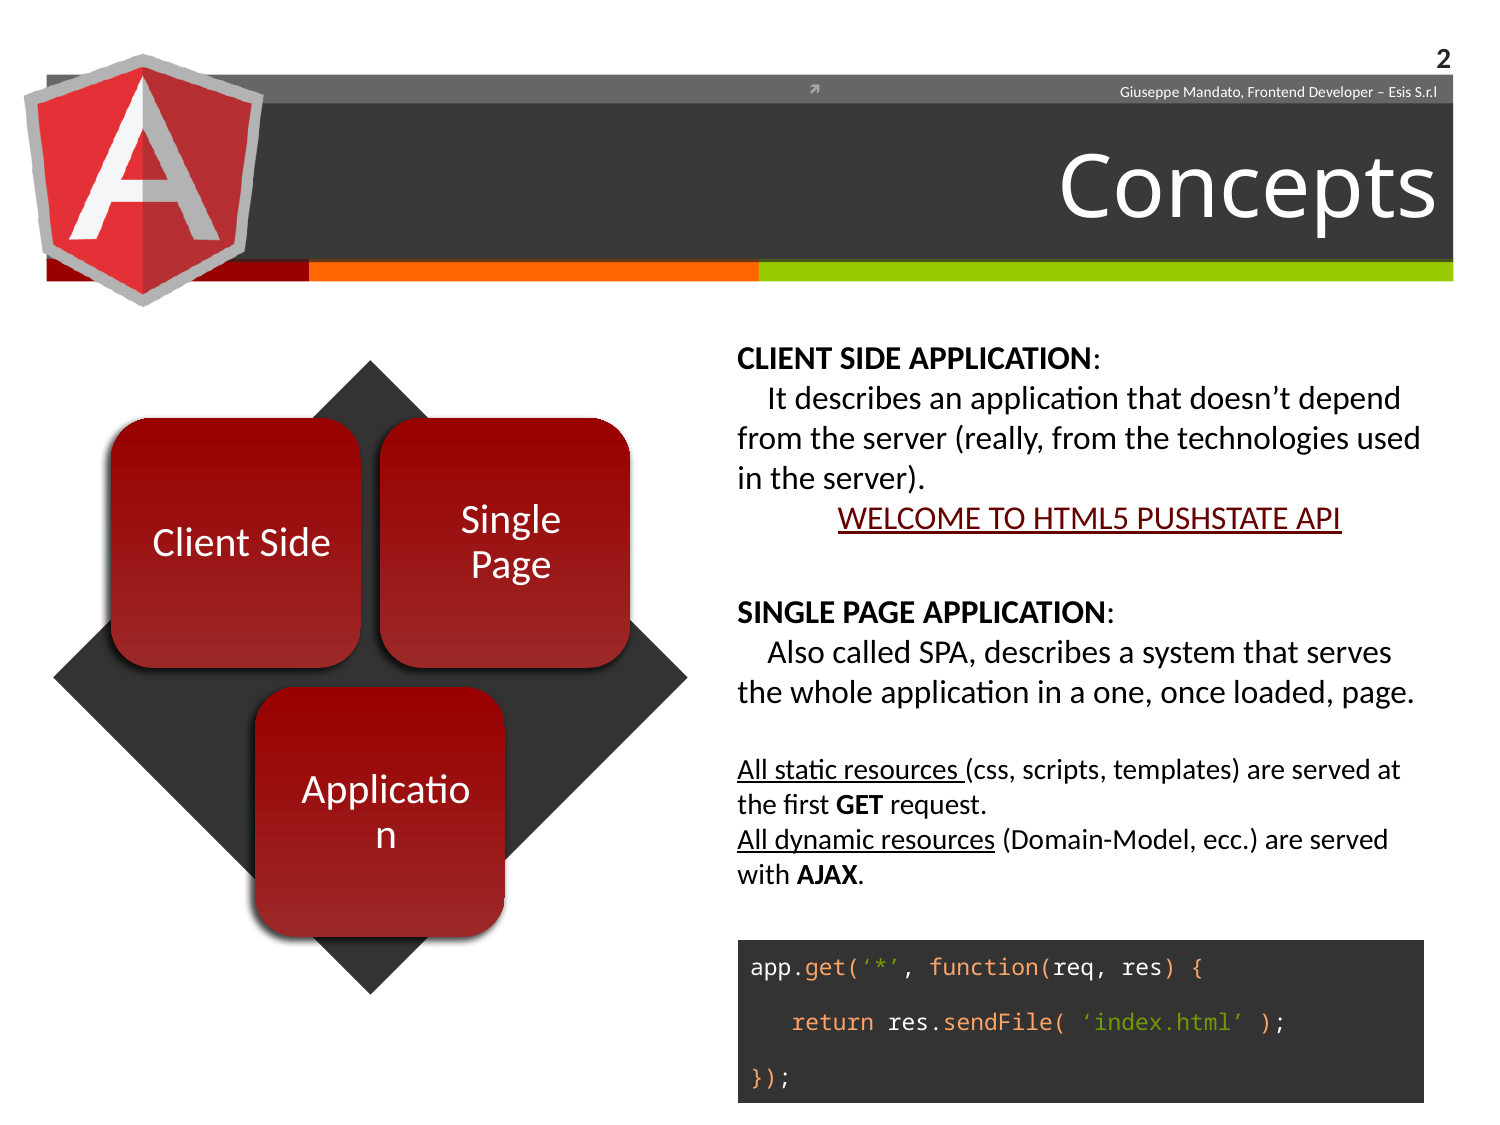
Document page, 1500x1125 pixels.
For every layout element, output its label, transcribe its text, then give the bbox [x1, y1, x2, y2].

title Concepts [403, 103, 1454, 263]
slide_number 2 [1362, 27, 1466, 87]
text_box app.get(‘*’, function(req, res) { return res.sendFile( ‘index.html’ ); }); [733, 935, 1428, 1107]
text_box CLIENT SIDE APPLICATION: It describes an application that doesn’t depend from the server (really, from the technologies used in the server). WELCOME TO HTML5 PUSHSTATE API [722, 328, 1457, 544]
text_box Giuseppe Mandato, Frontend Developer – Esis S.r.l [757, 74, 1453, 108]
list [49, 349, 692, 1006]
picture [0, 0, 400, 435]
text_box SINGLE PAGE APPLICATION: Also called SPA, describes a system that serves the whole application in a one, once loaded, page. All static resources (css, scripts, templates) are served at the first GET request. All dynamic resources (Domain-Model, ecc.) are served with AJAX. [722, 583, 1457, 898]
